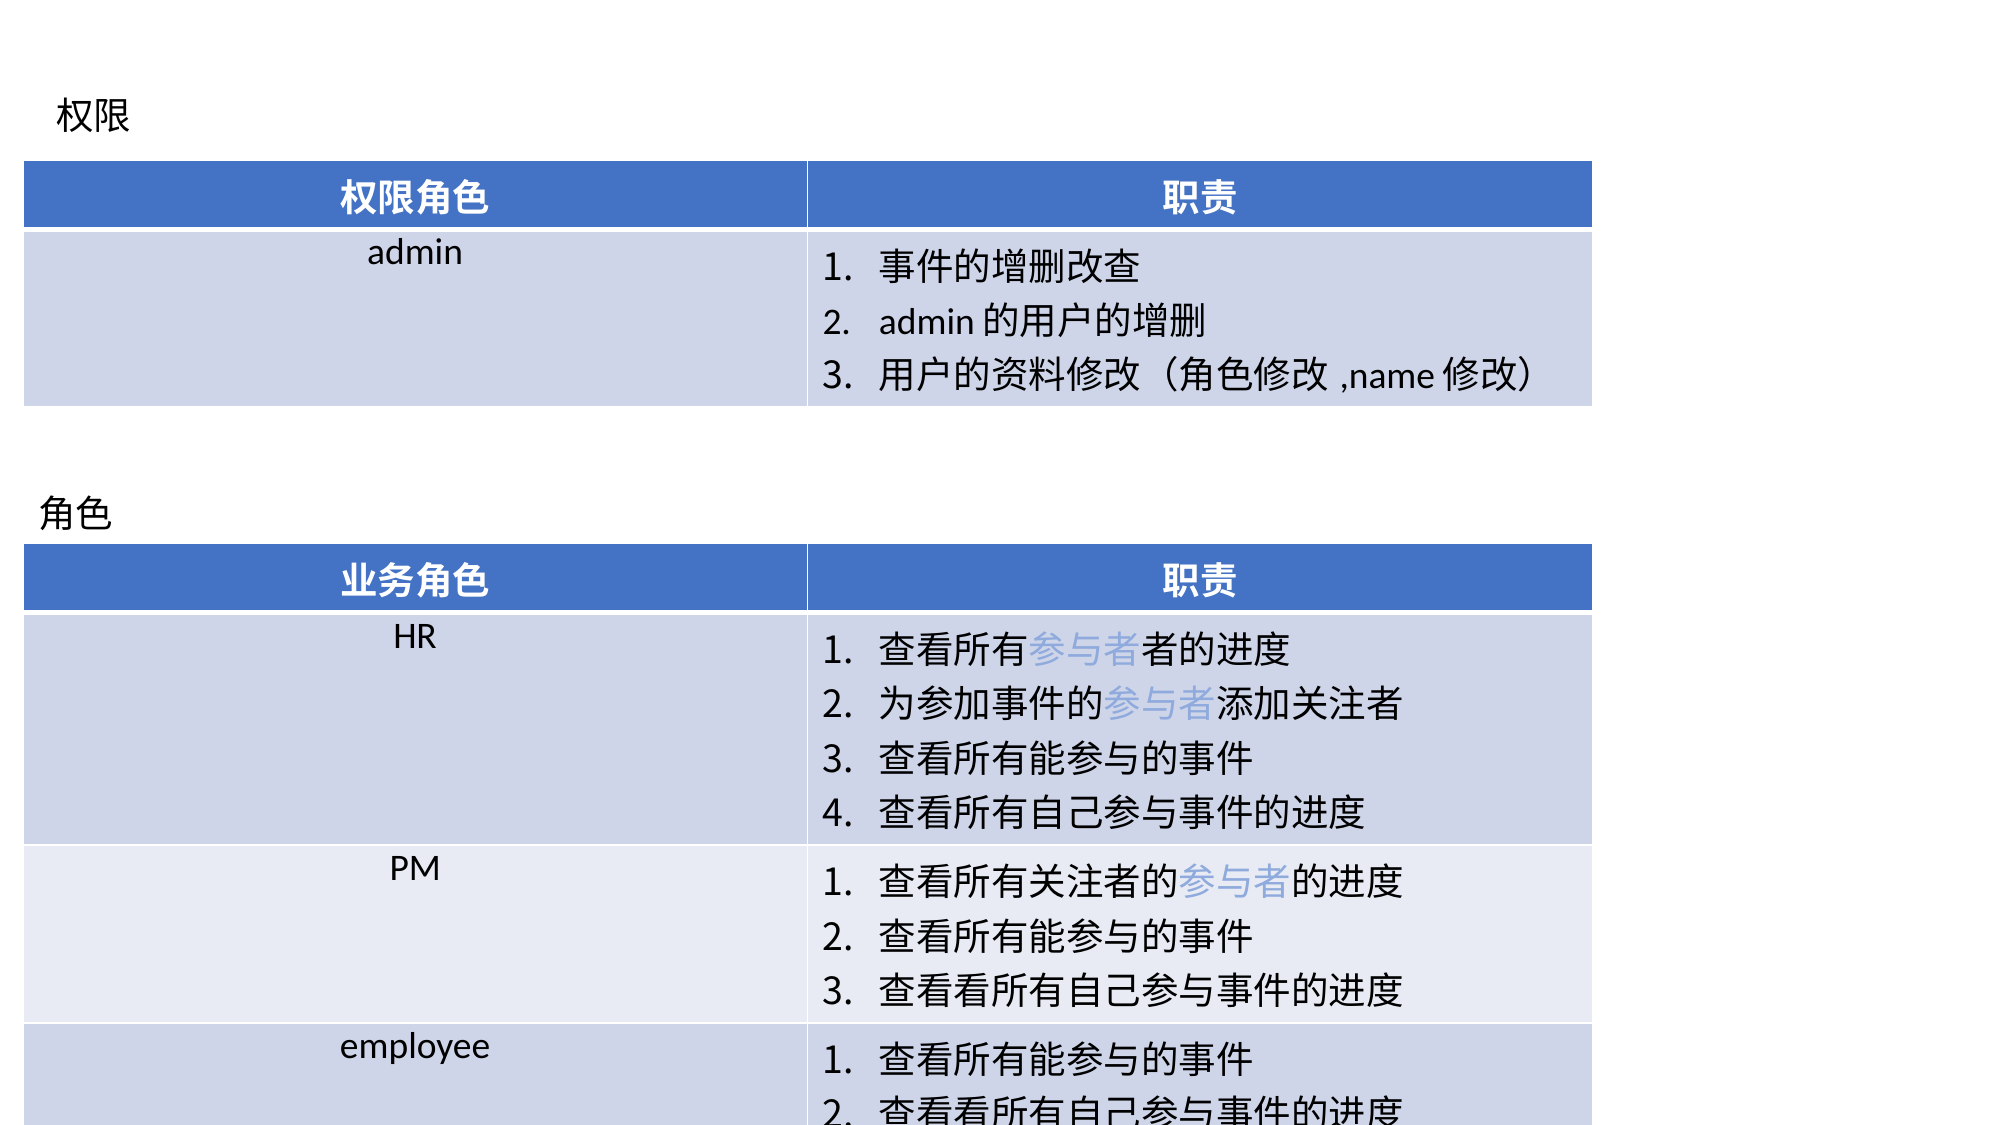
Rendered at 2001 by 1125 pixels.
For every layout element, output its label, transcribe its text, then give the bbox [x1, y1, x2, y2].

table_header 职责 [808, 544, 1592, 610]
table_cell PM [24, 846, 807, 1022]
table_cell 事件的增删改查 admin的用户的增删 用户的资料修改（角色修改,name修改） [808, 232, 1592, 406]
table_cell HR [24, 615, 807, 844]
table_cell 查看所有参与者者的进度 为参加事件的参与者添加关注者 查看所有能参与的事件 查看所有自己参与事件的进度 [808, 615, 1592, 844]
table_cell employee [24, 1024, 807, 1125]
table_header 权限角色 [24, 161, 807, 227]
text_box 权限 [41, 84, 147, 145]
table_header 业务角色 [24, 544, 807, 610]
table_cell 查看所有能参与的事件 查看看所有自己参与事件的进度 [808, 1024, 1592, 1125]
table_header 职责 [808, 161, 1592, 227]
table_cell 查看所有关注者的参与者的进度 查看所有能参与的事件 查看看所有自己参与事件的进度 [808, 846, 1592, 1022]
text_box 角色 [23, 482, 128, 543]
table_cell admin [24, 232, 807, 406]
